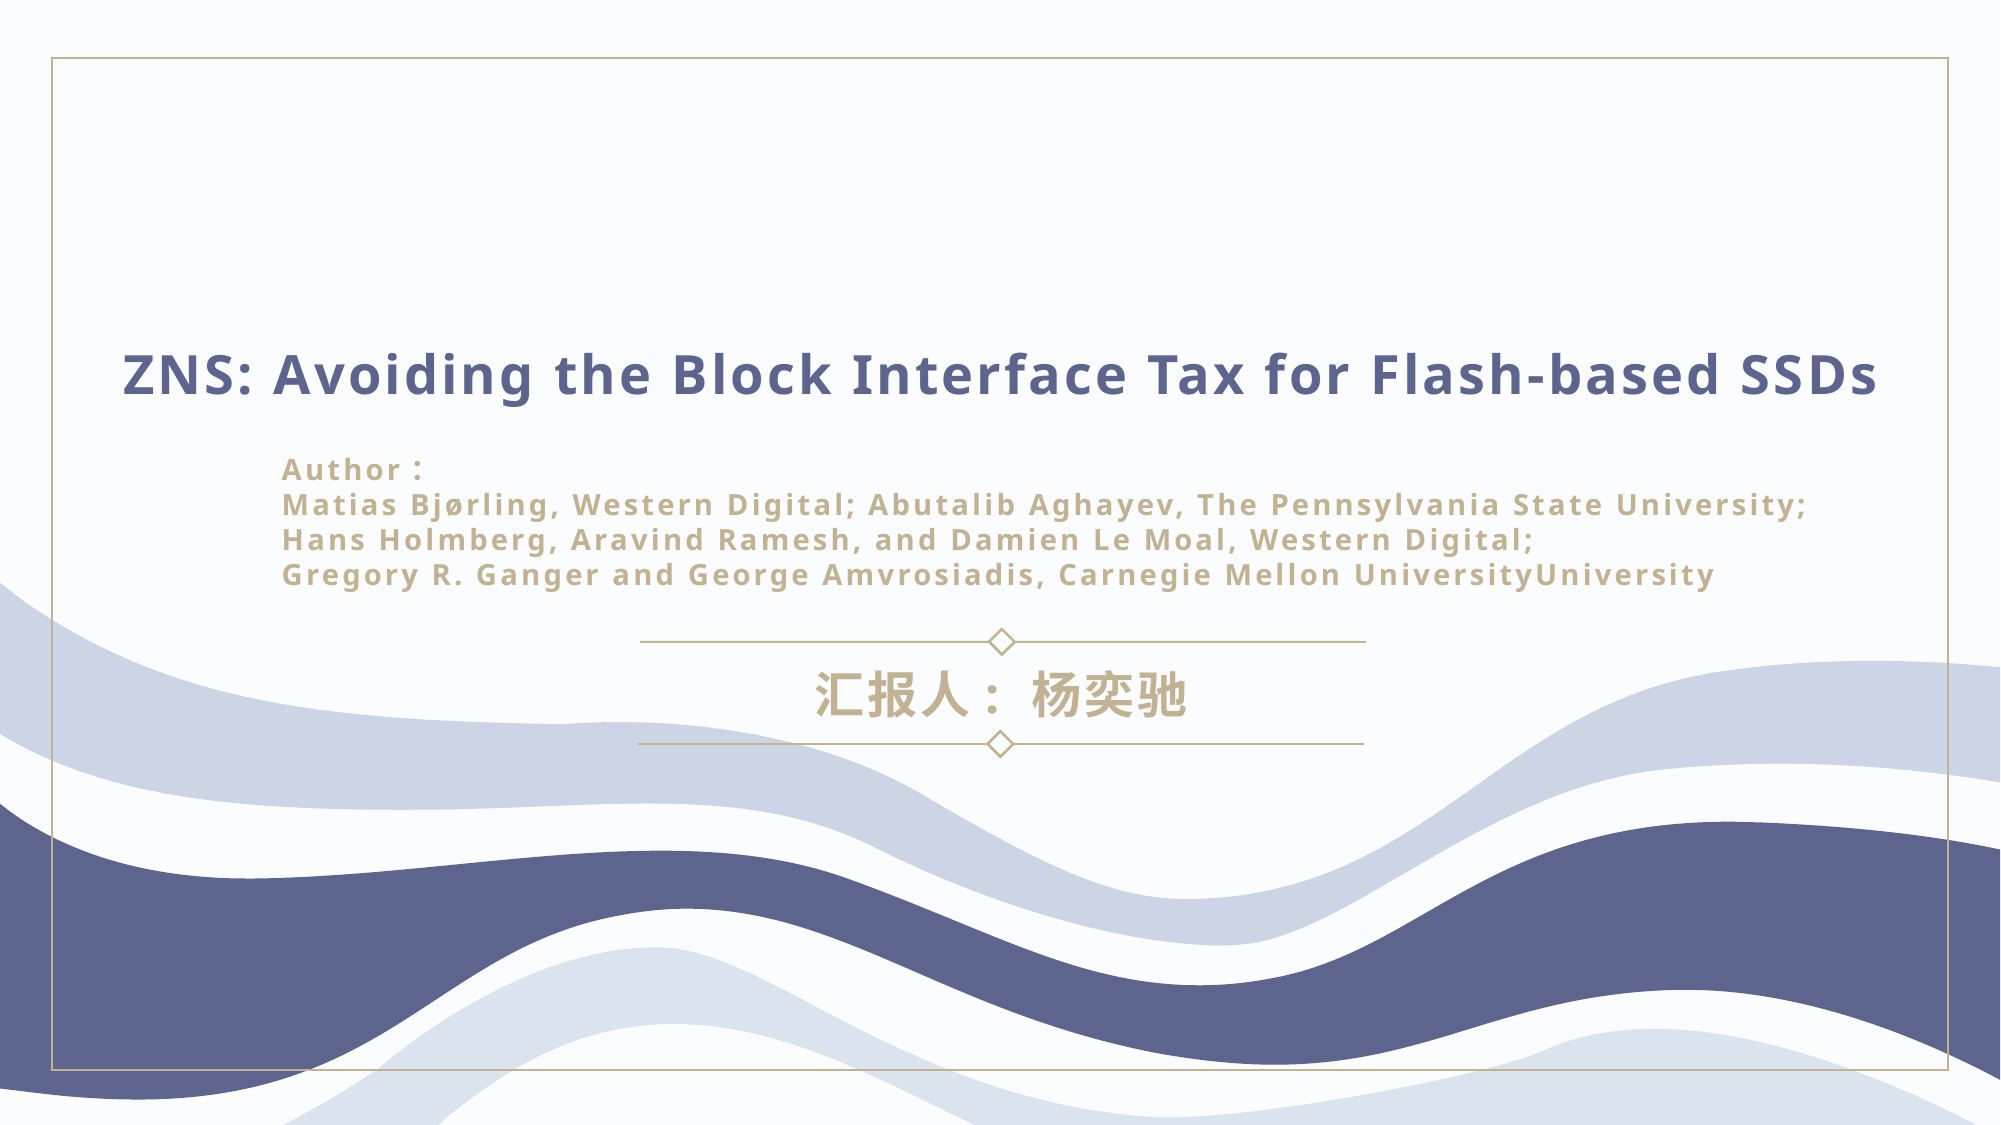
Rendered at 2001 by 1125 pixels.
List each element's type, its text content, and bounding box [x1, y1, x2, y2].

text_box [638, 729, 1364, 759]
text_box [8, 1, 1512, 1124]
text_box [639, 627, 1366, 657]
text_box 汇报人: 杨奕驰 [799, 657, 1203, 729]
text_box Author： Matias Bjørling, Western Digital; Abutalib Aghayev, The Pennsylvania State University; Hans Holmberg, Aravind Ramesh, and Damien Le Moal, Western Digital; Gregory R. Ganger and George Amvrosiadis, Carnegie Mellon UniversityUniversity [266, 444, 1865, 599]
text_box ZNS: Avoiding the Block Interface Tax for Flash-based SSDs [108, 332, 1896, 413]
